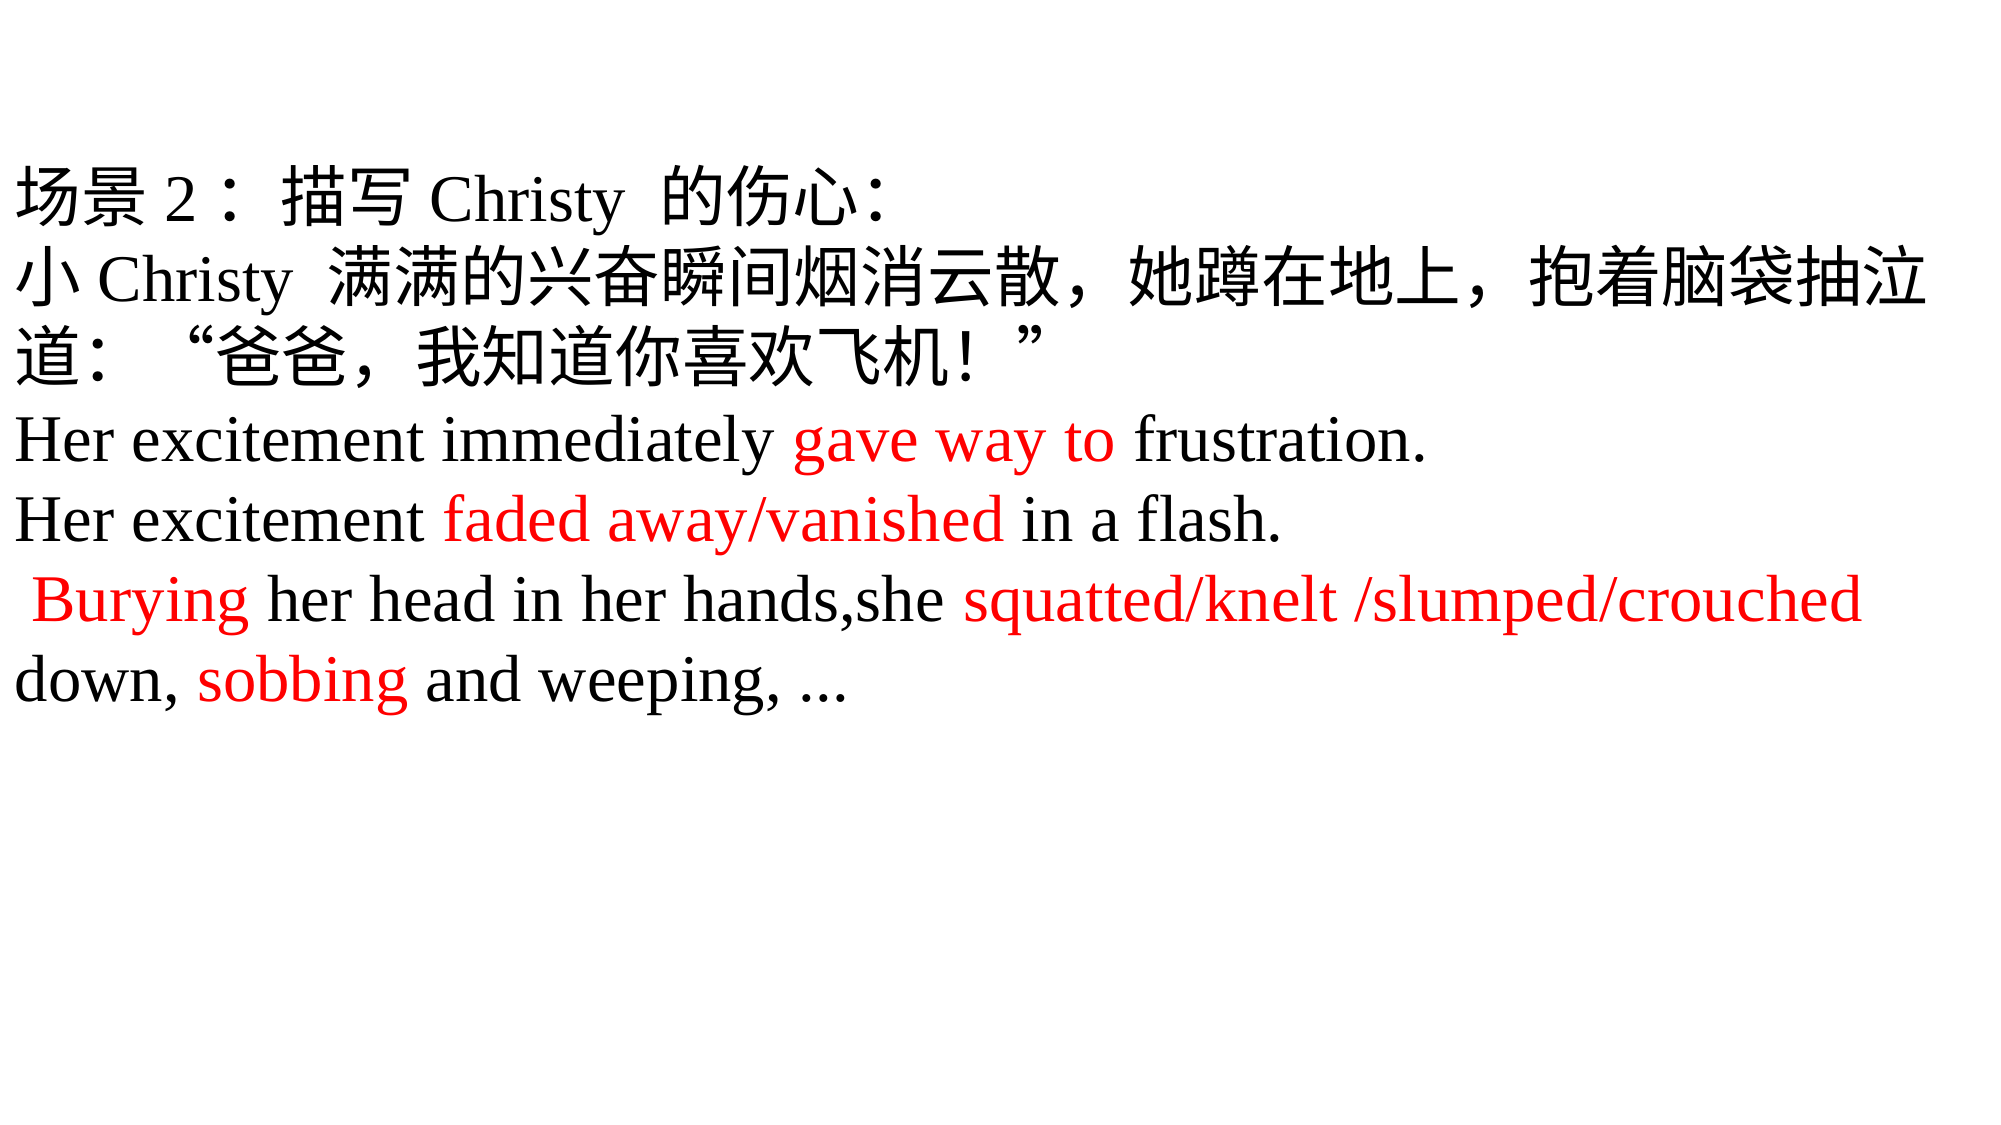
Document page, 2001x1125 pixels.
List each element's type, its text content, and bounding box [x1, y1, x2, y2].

text_box 场景2：描写Christy 的伤心： 小Christy 满满的兴奋瞬间烟消云散，她蹲在地上，抱着脑袋抽泣道：“爸爸，我知道你喜欢飞机！” Her excitement immediately gave way to frustration. Her excitement faded away/vanished in a flash. Burying her head in her hands,she squatted/knelt /slumped/crouched down, sobbing and weeping, ... [0, 147, 2000, 722]
